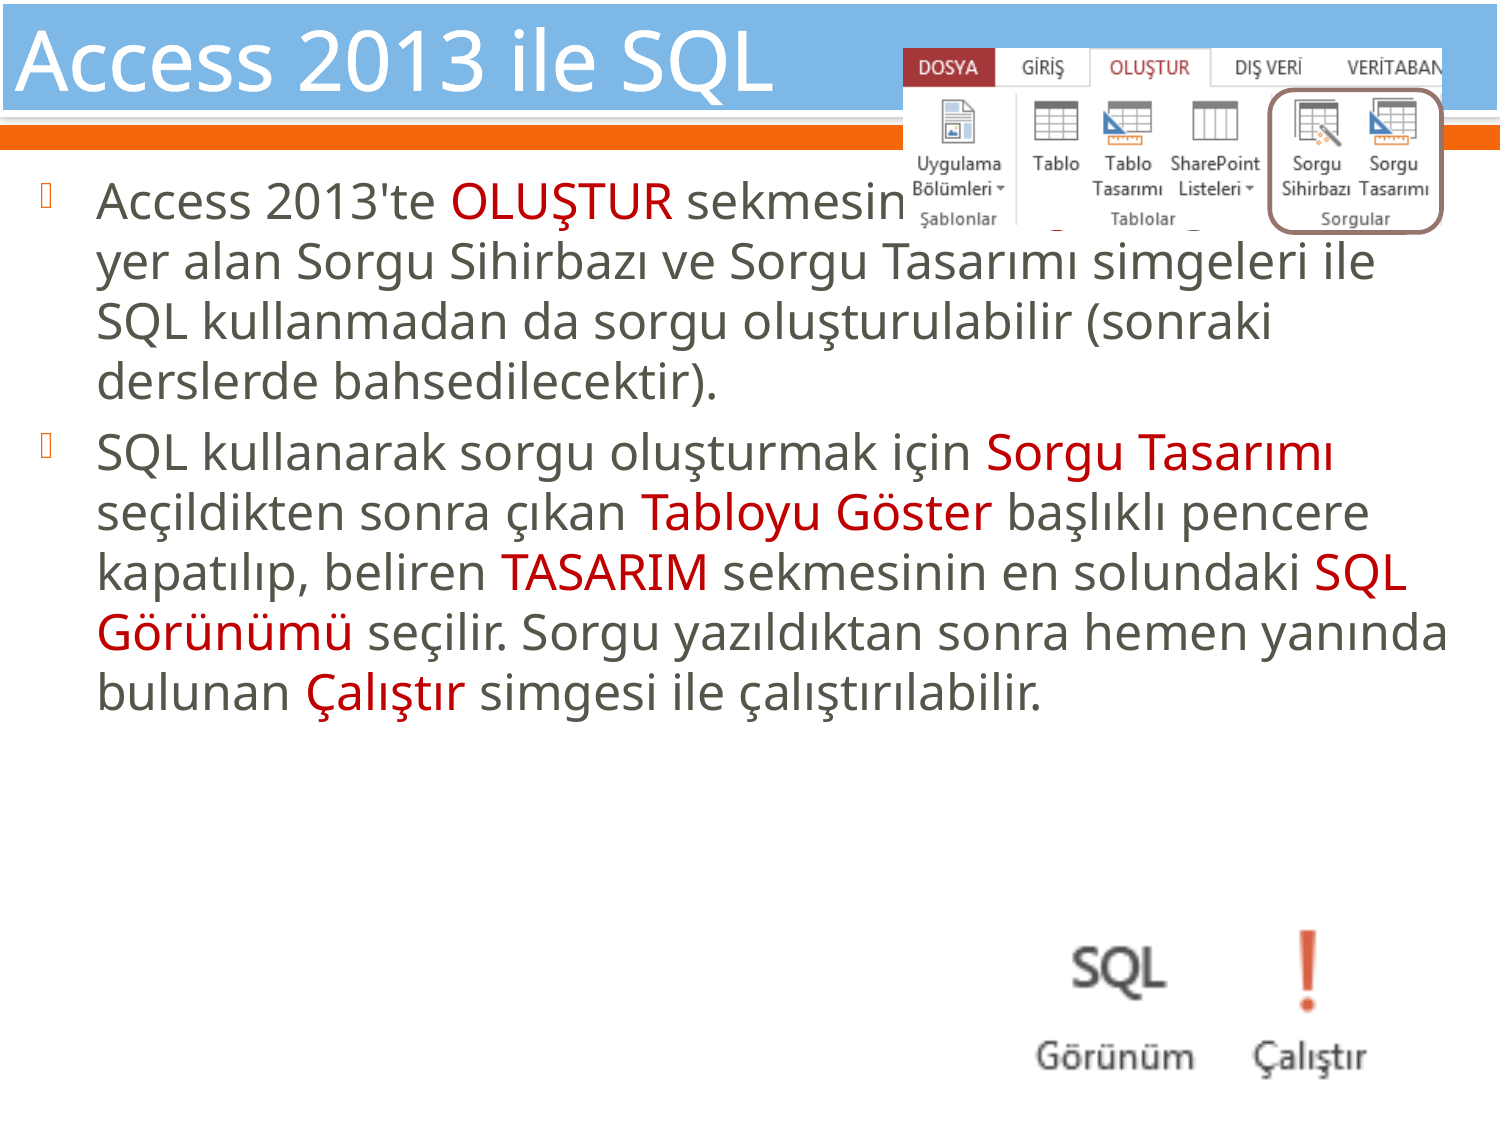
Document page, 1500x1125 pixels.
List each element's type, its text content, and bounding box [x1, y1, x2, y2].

table_cell Fatih [900, 162, 1447, 238]
list Access 2013'te OLUŞTUR sekmesinin Sorgular grubunda yer alan Sorgu Sihirbazı ve Sorgu Tasarımı simgeleri ile SQL kullanmadan da sorgu oluşturulabilir (sonraki derslerde bahsedilecektir). SQL kullanarak sorgu oluşturmak için Sorgu Tasarımı seçildikten sonra çıkan Tabloyu Göster başlıklı pencere kapatılıp, beliren TASARIM sekmesinin en solundaki SQL Görünümü seçilir. Sorgu yazıldıktan sonra hemen yanında bulunan Çalıştır simgesi ile çalıştırılabilir. [24, 162, 1475, 1025]
picture [1247, 922, 1377, 1083]
picture [903, 47, 1442, 230]
title Access 2013 ile SQL [0, 9, 1500, 105]
picture [1029, 935, 1209, 1083]
table_cell Muhasebe [1442, 49, 1447, 105]
